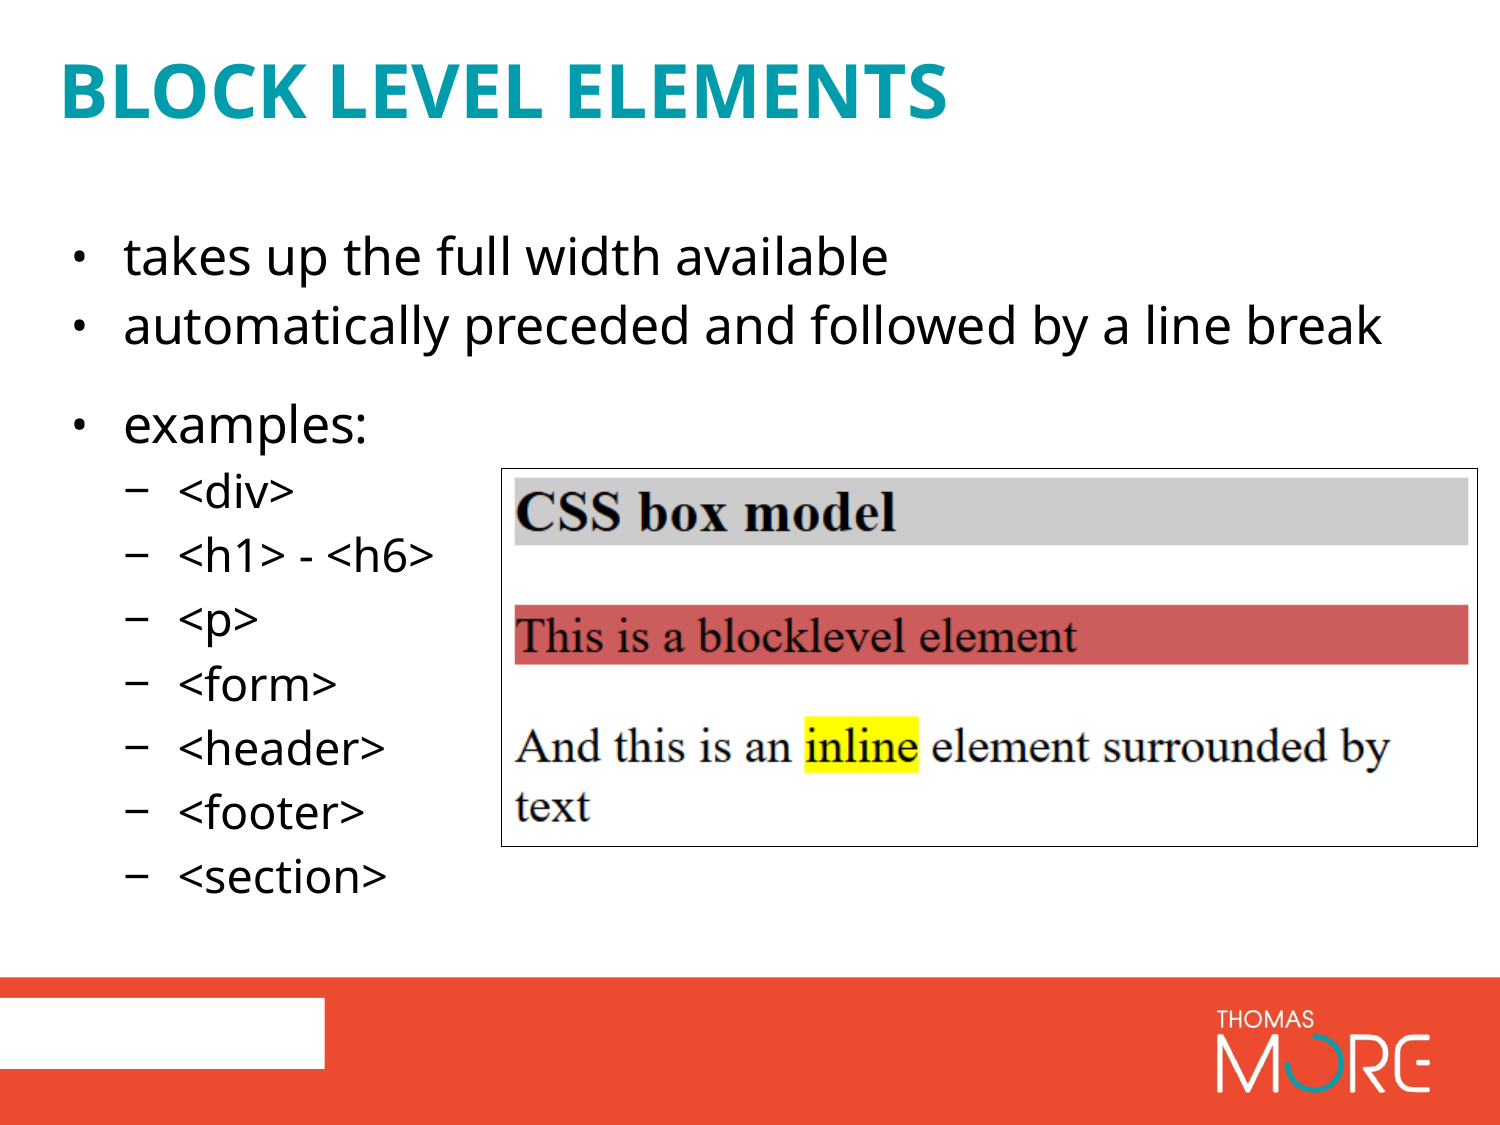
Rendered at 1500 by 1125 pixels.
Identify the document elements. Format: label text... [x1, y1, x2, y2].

list takes up the full width available automatically preceded and followed by a line break examples: <div> <h1> - <h6> <p> <form> <header> <footer> <section> [0, 188, 1500, 976]
picture [501, 467, 1478, 847]
picture [1187, 980, 1459, 1122]
title Block level elements [0, 0, 1500, 188]
